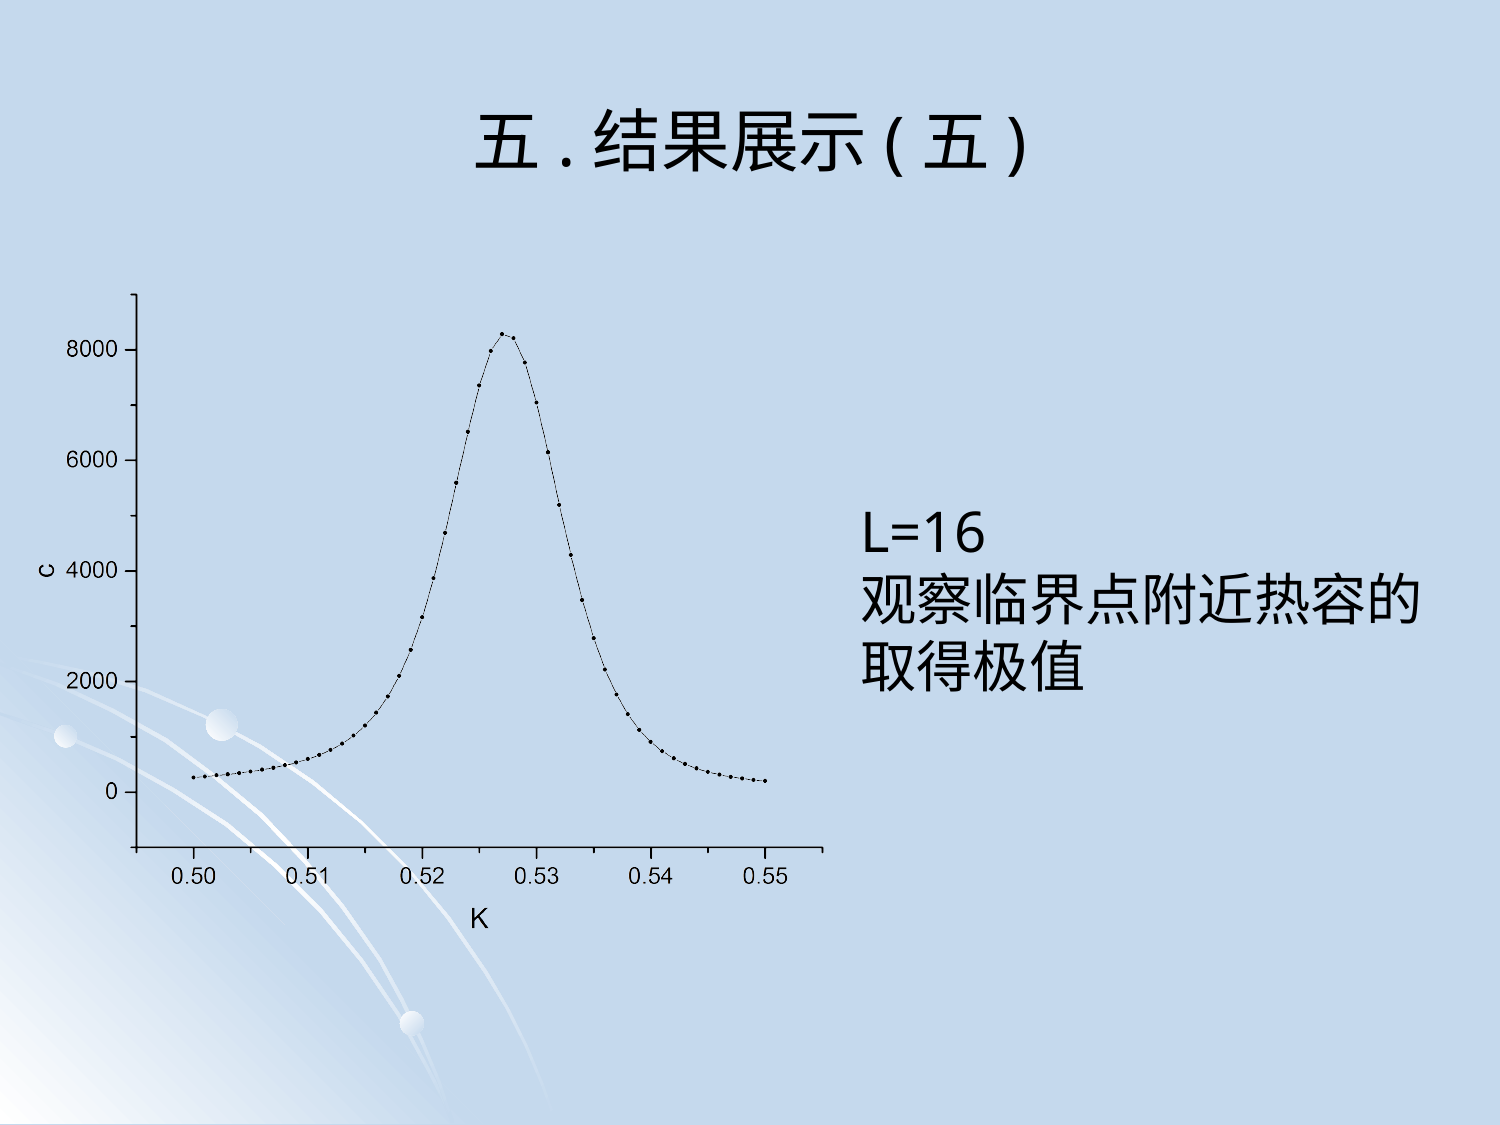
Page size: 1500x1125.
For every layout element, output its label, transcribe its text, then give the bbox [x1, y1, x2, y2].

title 五.结果展示(五) [74, 45, 1426, 233]
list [0, 205, 962, 975]
text_box L=16 观察临界点附近热容的取得极值 [967, 488, 1441, 707]
